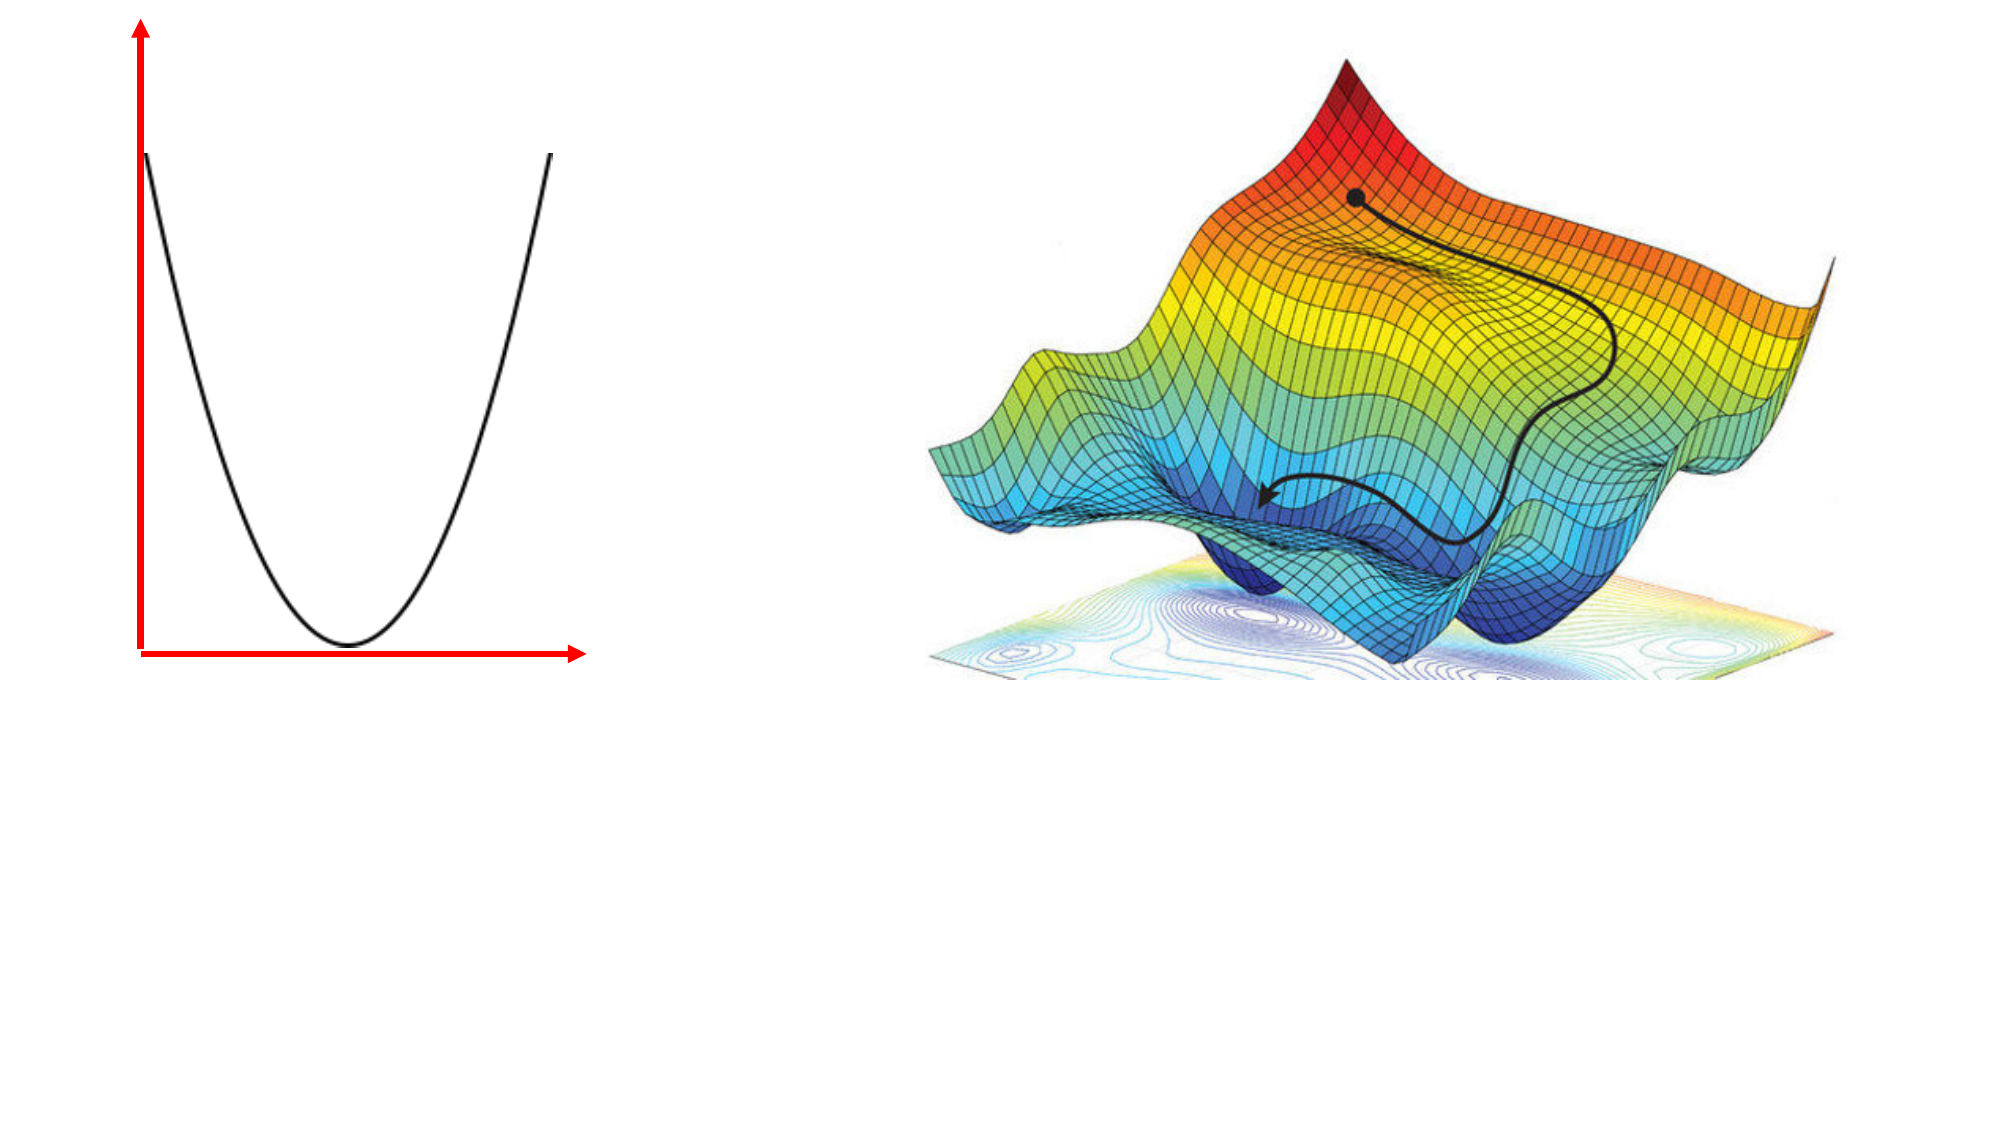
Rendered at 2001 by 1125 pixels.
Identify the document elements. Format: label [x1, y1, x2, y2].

picture [144, 153, 553, 648]
picture [913, 49, 1860, 680]
